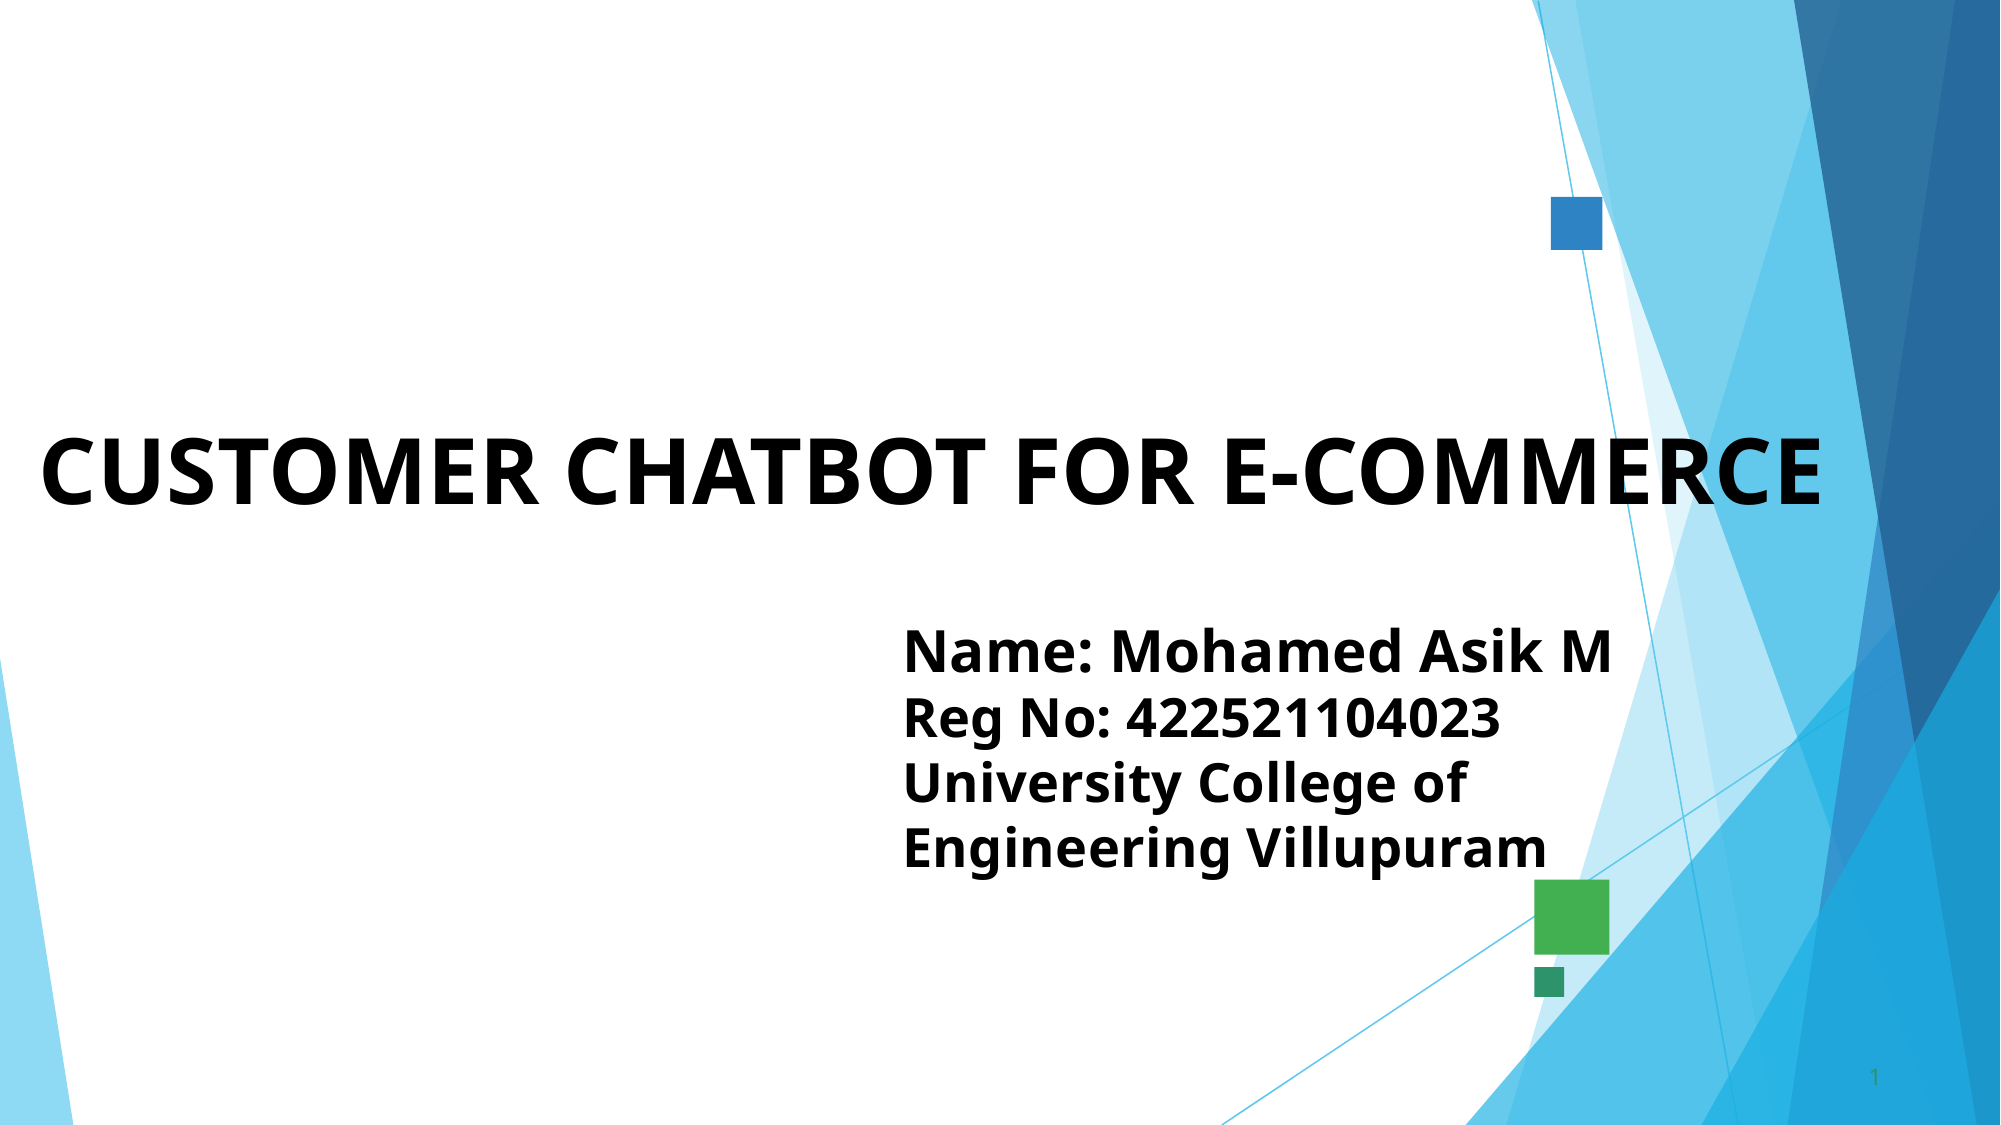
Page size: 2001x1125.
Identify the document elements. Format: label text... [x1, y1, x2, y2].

text_box [0, 658, 74, 1125]
text_box Name: Mohamed Asik M Reg No: 422521104023 University College of Engineering Villupuram [374, 610, 1215, 929]
title CUSTOMER CHATBOT FOR E-COMMERCE [36, 409, 1215, 601]
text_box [1220, 0, 2000, 1125]
